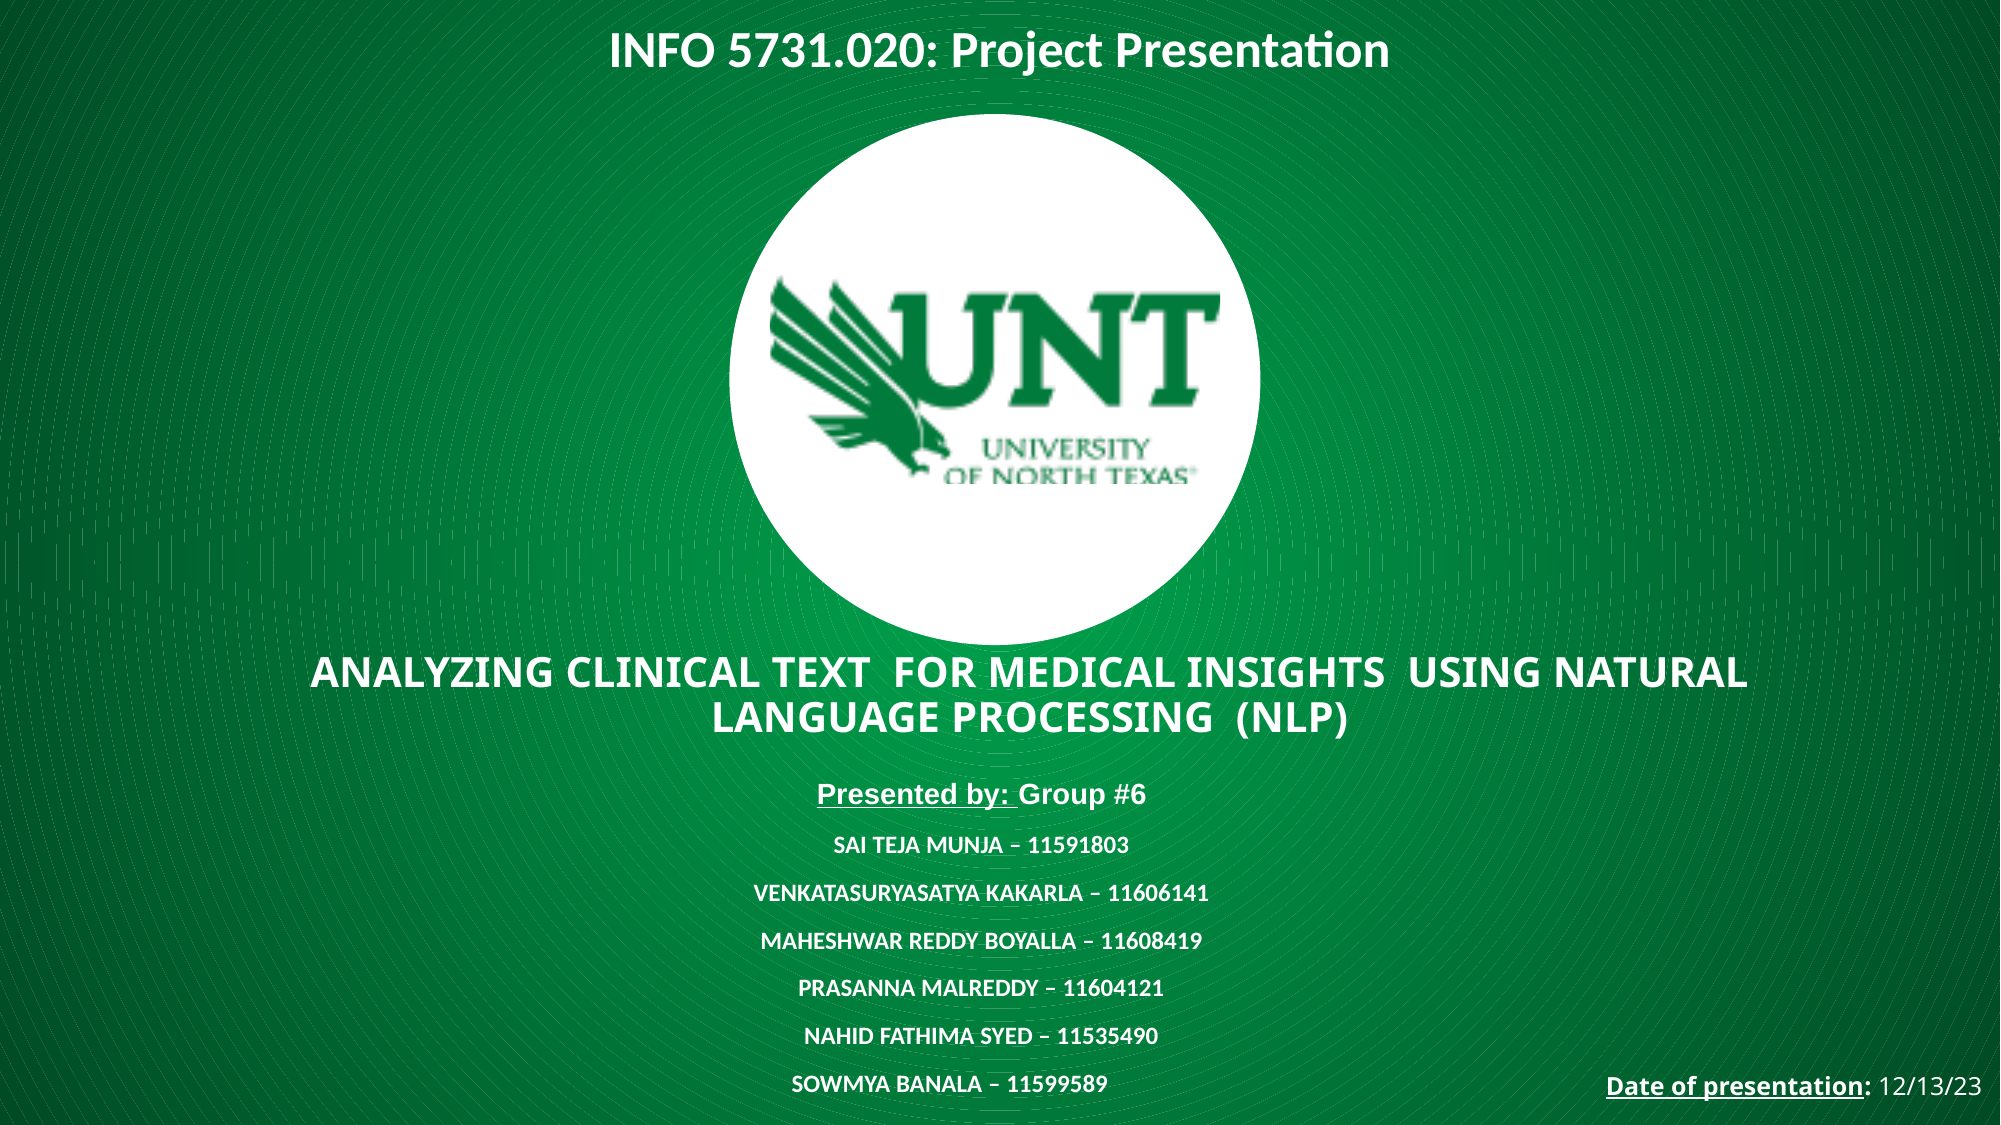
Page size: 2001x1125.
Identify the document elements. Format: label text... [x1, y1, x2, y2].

list ANALYZING CLINICAL TEXT FOR MEDICAL INSIGHTS USING NATURAL LANGUAGE PROCESSING (NLP) [72, 643, 1987, 789]
text_box INFO 5731.020: Project Presentation [424, 7, 1576, 86]
text_box Date of presentation: 12/13/23 [1590, 1062, 2000, 1108]
list Presented by: Group #6 SAI TEJA MUNJA – 11591803 VENKATASURYASATYA KAKARLA – 11606141 MAHESHWAR REDDY BOYALLA – 11608419 PRASANNA MALREDDY – 11604121 NAHID FATHIMA SYED – 11535490 SOWMYA BANALA – 11599589 [667, 772, 1296, 1087]
